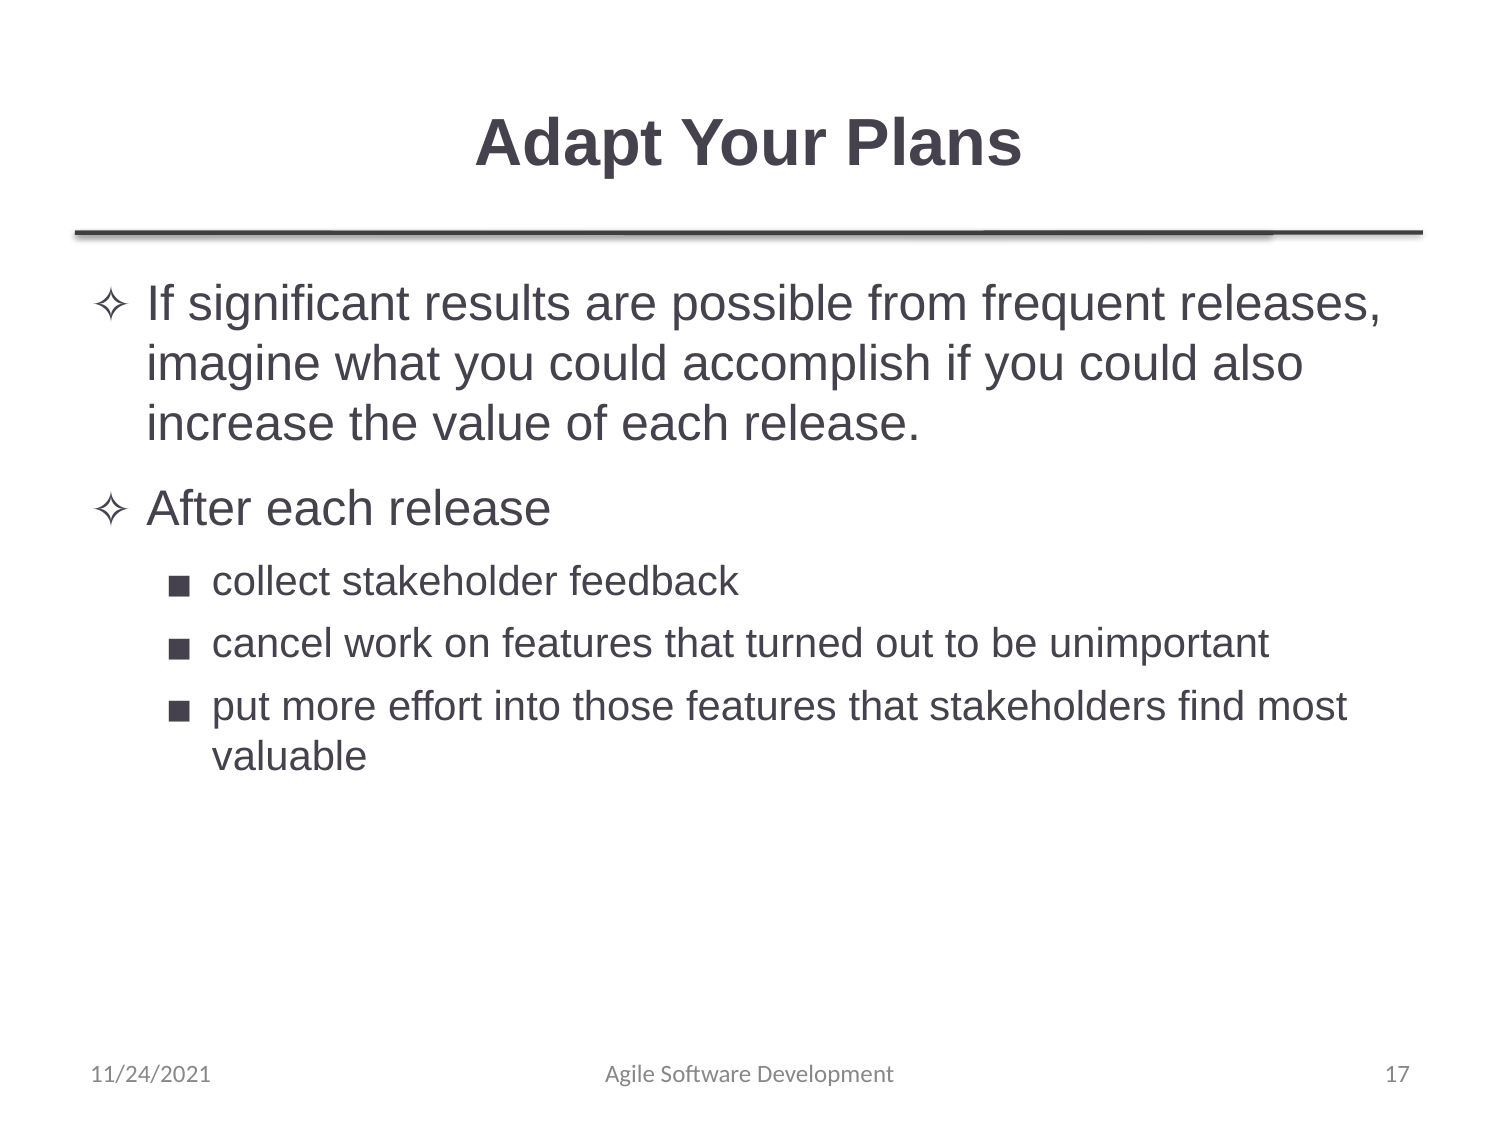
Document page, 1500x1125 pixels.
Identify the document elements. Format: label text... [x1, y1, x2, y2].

title Adapt Your Plans [75, 45, 1423, 233]
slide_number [75, 1042, 425, 1103]
slide_number ‹#› [1074, 1042, 1425, 1103]
footer Agile Software Development [512, 1042, 988, 1103]
list If significant results are possible from frequent releases, imagine what you could accomplish if you could also increase the value of each release. After each release collect stakeholder feedback cancel work on features that turned out to be unimportant put more effort into those features that stakeholders find most valuable [75, 262, 1425, 1005]
